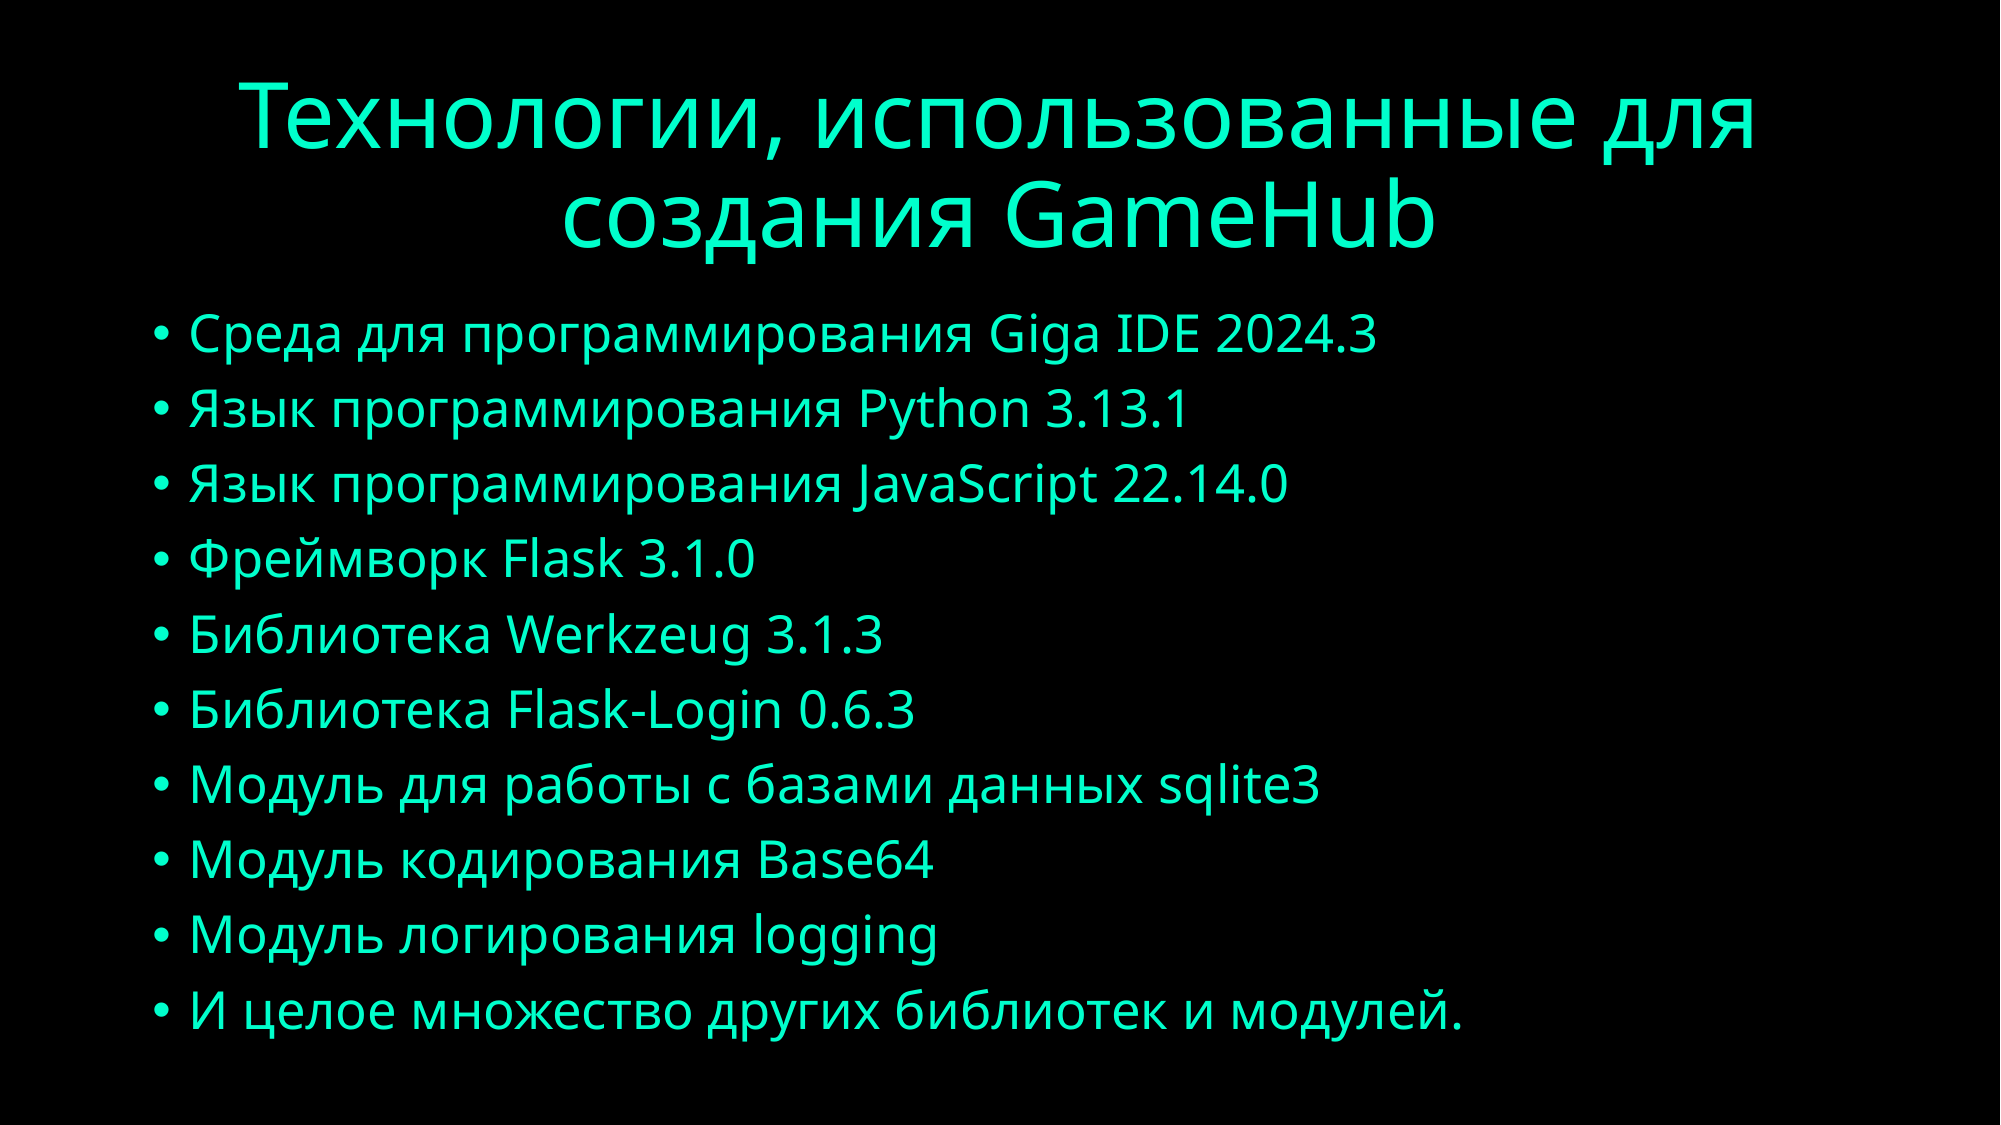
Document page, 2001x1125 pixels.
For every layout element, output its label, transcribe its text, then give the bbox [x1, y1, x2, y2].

list Среда для программирования Giga IDE 2024.3 Язык программирования Python 3.13.1 Язык программирования JavaScript 22.14.0 Фреймворк Flask 3.1.0 Библиотека Werkzeug 3.1.3 Библиотека Flask-Login 0.6.3 Модуль для работы с базами данных sqlite3 Модуль кодирования Base64 Модуль логирования logging И целое множество других библиотек и модулей. [137, 299, 1863, 1049]
title Технологии, использованные для создания GameHub [137, 59, 1863, 278]
